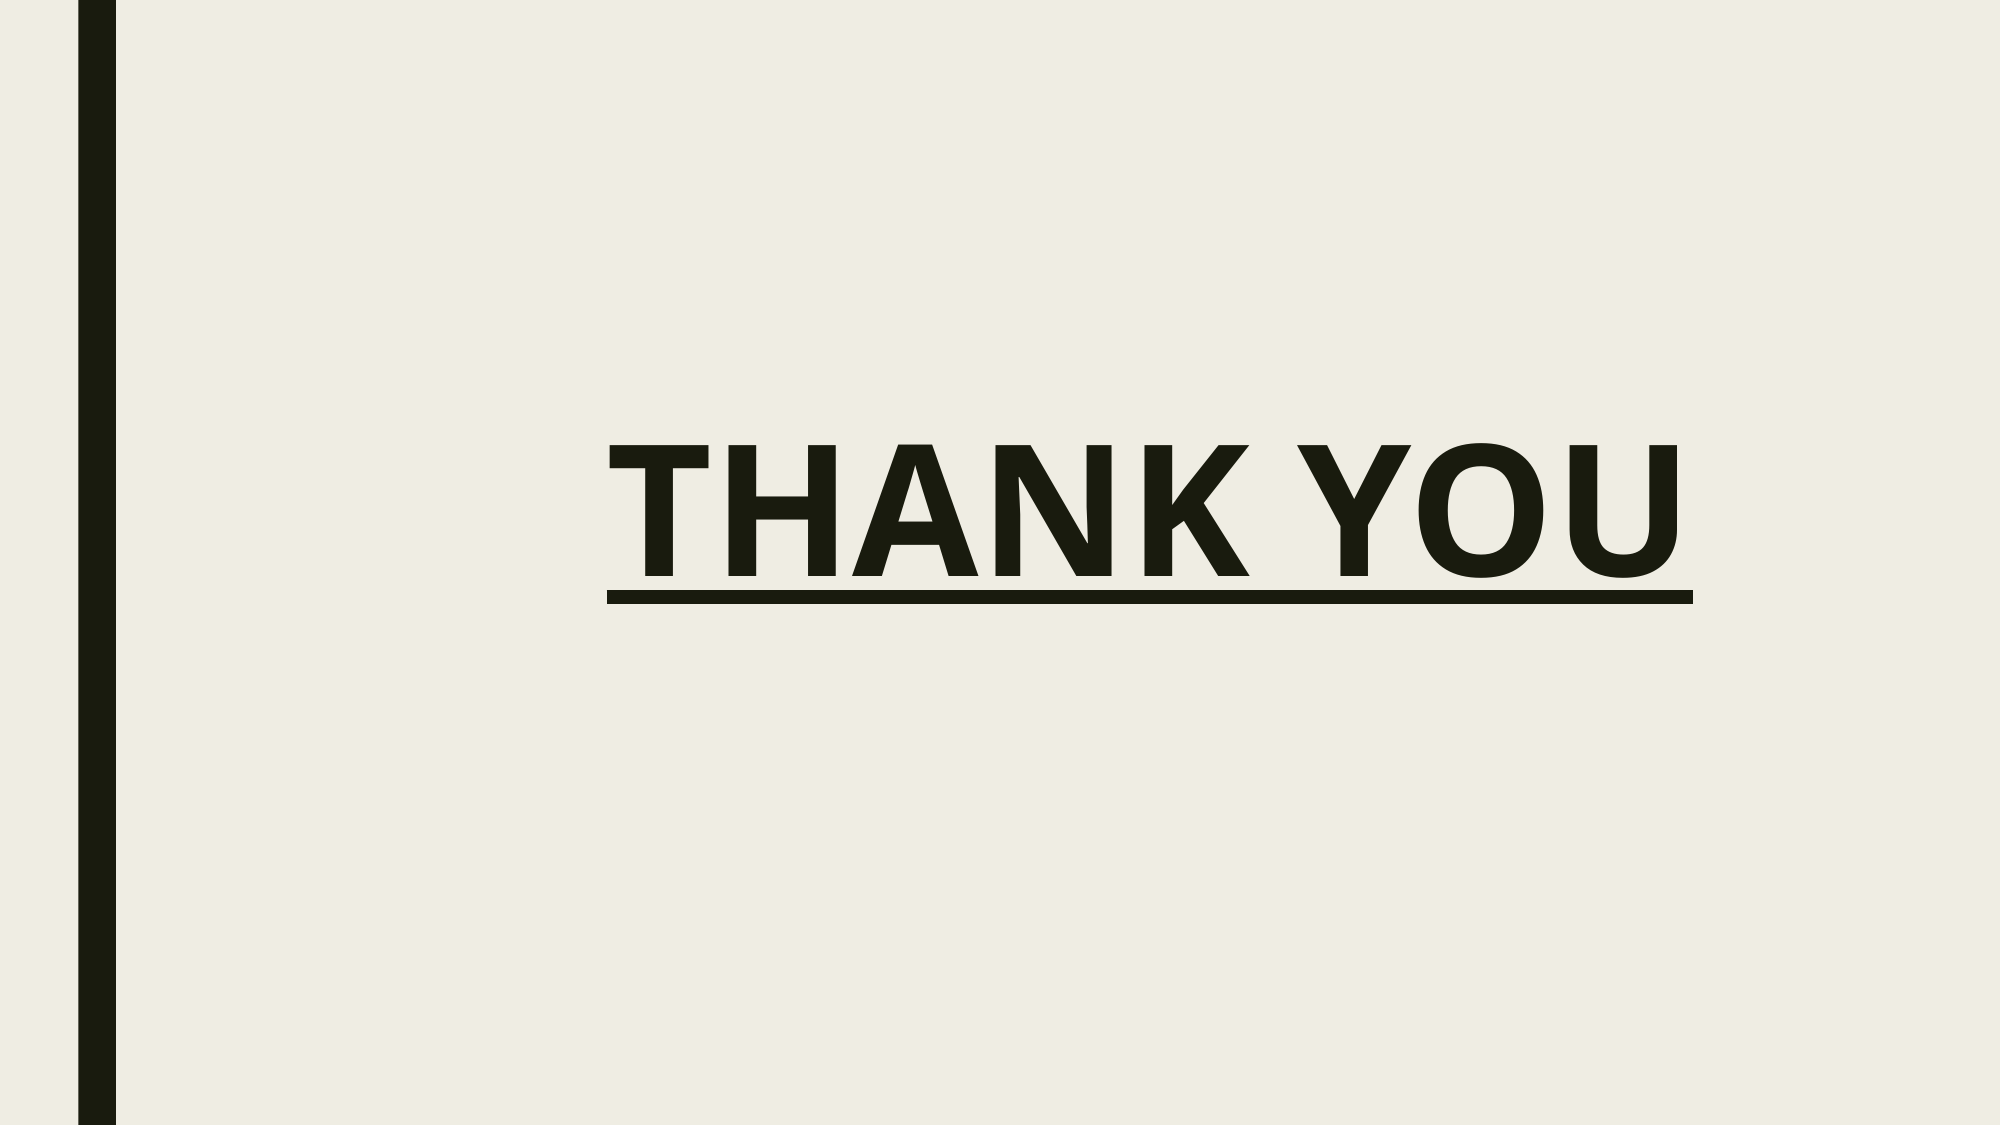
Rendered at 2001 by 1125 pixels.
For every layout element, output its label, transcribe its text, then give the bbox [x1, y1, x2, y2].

title THANK YOU [591, 412, 2000, 657]
